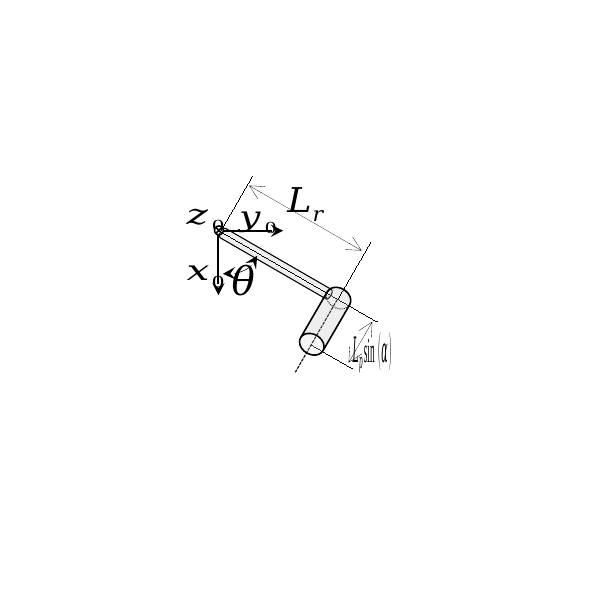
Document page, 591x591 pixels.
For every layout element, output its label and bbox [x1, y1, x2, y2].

text_box [312, 284, 339, 358]
text_box [184, 199, 390, 296]
